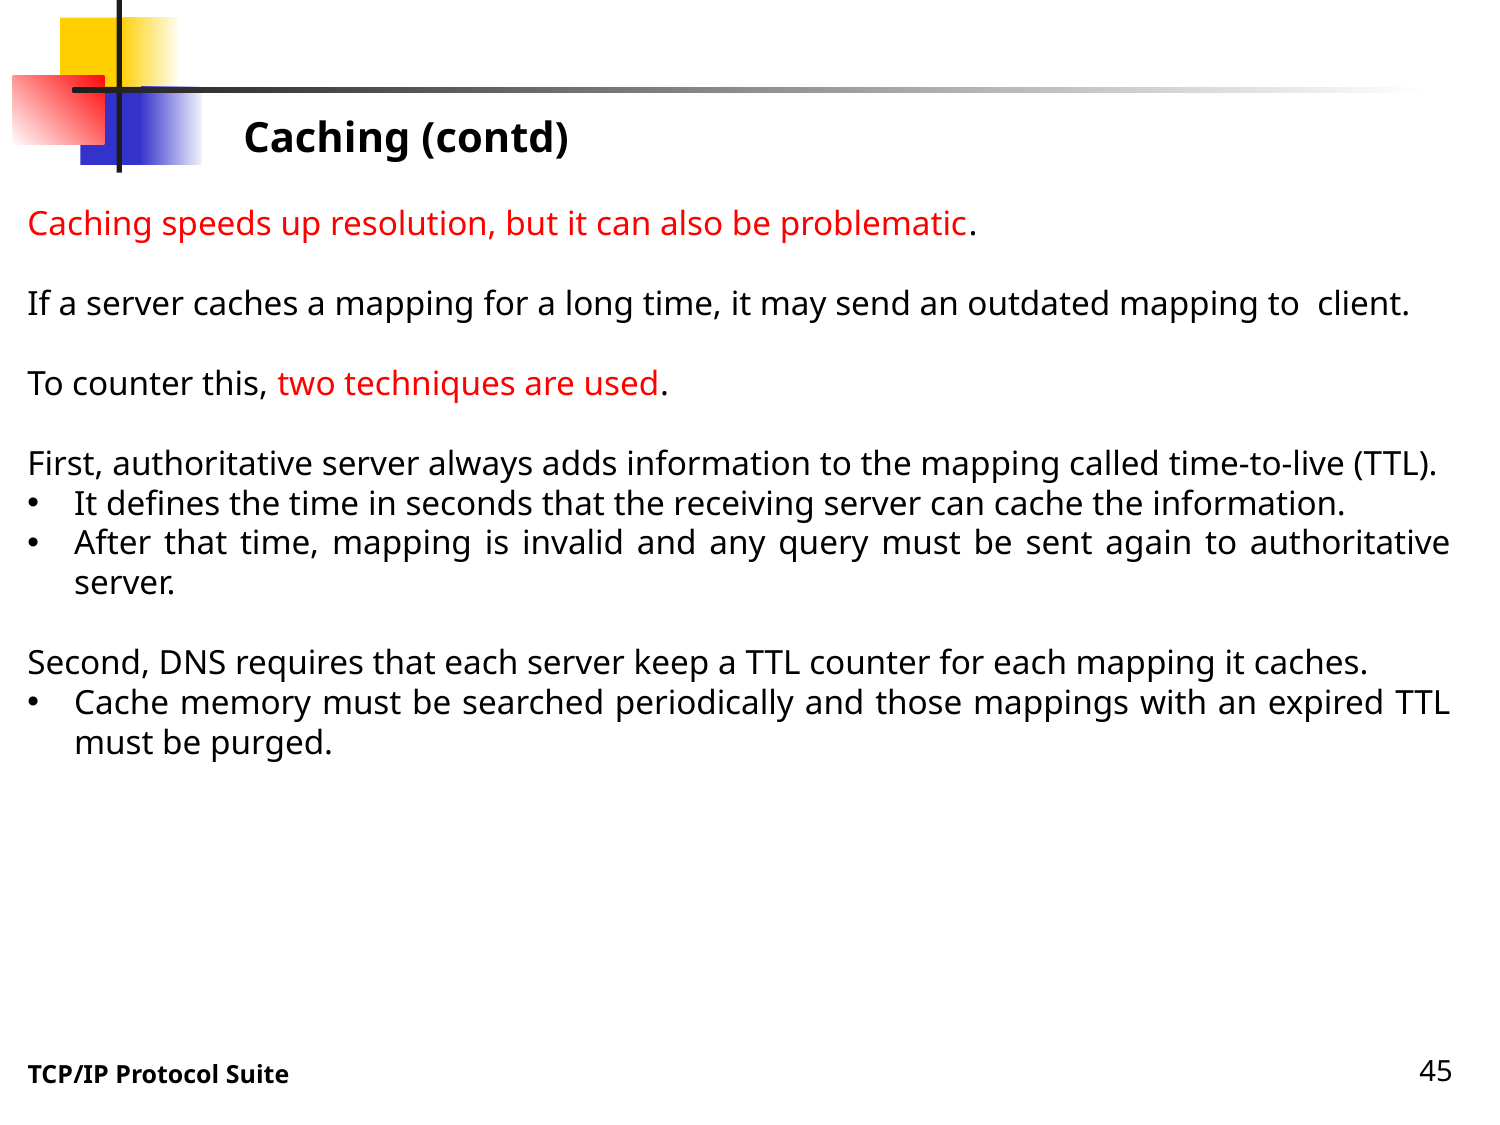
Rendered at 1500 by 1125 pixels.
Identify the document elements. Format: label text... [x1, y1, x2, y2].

text_box Caching speeds up resolution, but it can also be problematic. If a server caches a mapping for a long time, it may send an outdated mapping to client. To counter this, two techniques are used. First, authoritative server always adds information to the mapping called time-to-live (TTL). It defines the time in seconds that the receiving server can cache the information. After that time, mapping is invalid and any query must be sent again to authoritative server. Second, DNS requires that each server keep a TTL counter for each mapping it caches. Cache memory must be searched periodically and those mappings with an expired TTL must be purged. [12, 195, 1468, 769]
text_box Caching (contd) [228, 102, 585, 168]
text_box [72, 87, 1423, 93]
text_box [116, 93, 122, 173]
text_box [122, 17, 177, 86]
text_box [60, 17, 116, 86]
slide_number 45 [1155, 1024, 1468, 1100]
text_box [80, 93, 116, 165]
footer TCP/IP Protocol Suite [12, 1025, 488, 1100]
text_box [12, 75, 105, 145]
text_box [122, 93, 141, 165]
text_box [116, 0, 122, 87]
text_box [141, 93, 202, 165]
